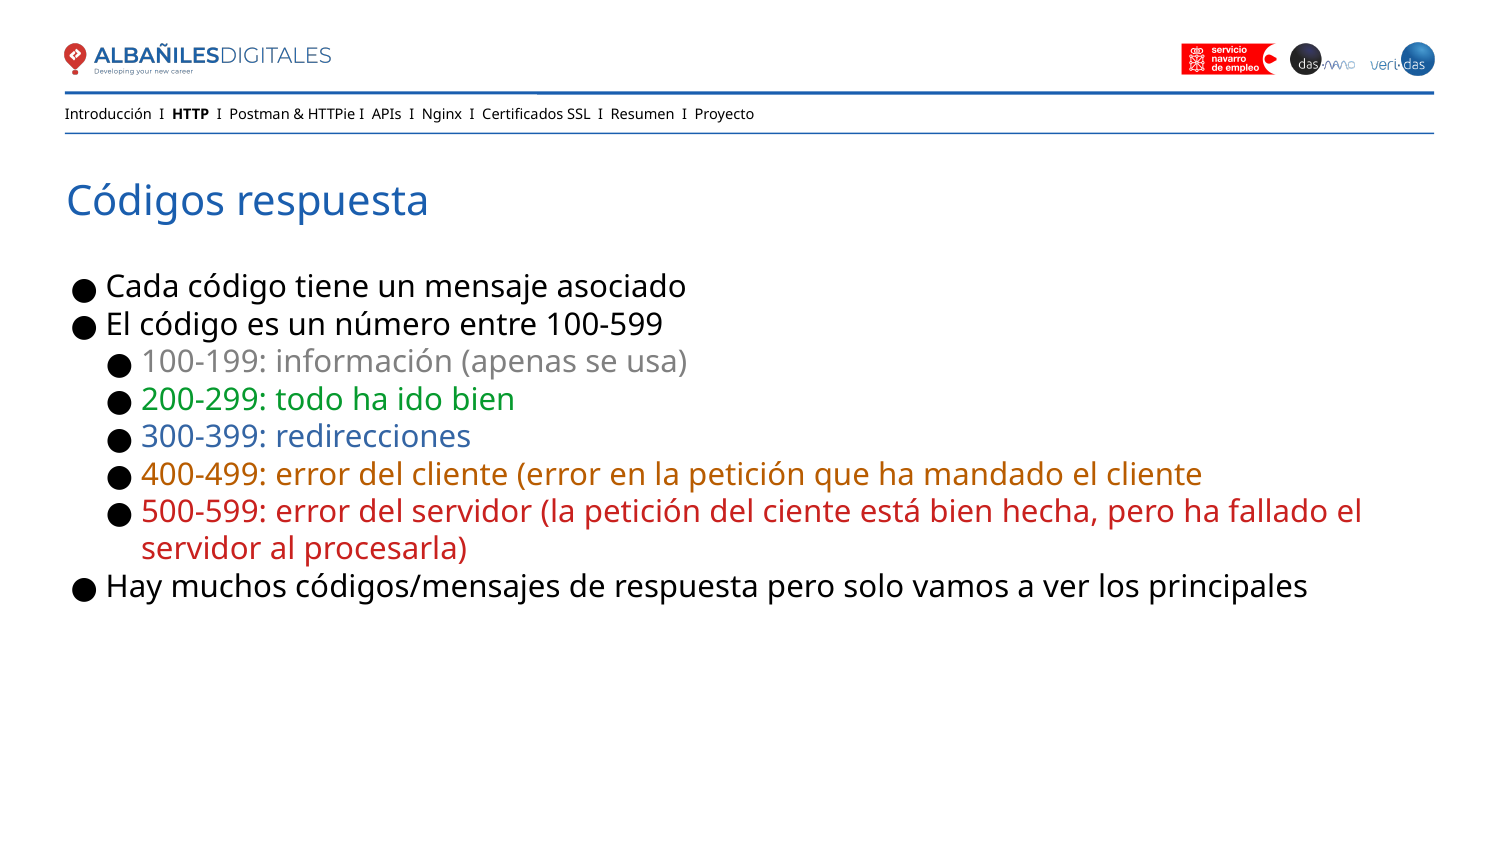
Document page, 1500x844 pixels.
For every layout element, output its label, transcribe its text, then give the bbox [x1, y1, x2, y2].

text_box Cada código tiene un mensaje asociado El código es un número entre 100-599 100-199: información (apenas se usa) 200-299: todo ha ido bien 300-399: redirecciones 400-499: error del cliente (error en la petición que ha mandado el cliente 500-599: error del servidor (la petición del ciente está bien hecha, pero ha fallado el servidor al procesarla) Hay muchos códigos/mensajes de respuesta pero solo vamos a ver los principales [70, 266, 1453, 604]
picture [1181, 43, 1277, 75]
text_box Códigos respuesta [66, 179, 727, 225]
picture [1290, 43, 1355, 75]
picture [64, 43, 332, 75]
text_box Introducción I HTTP I Postman & HTTPie I APIs I Nginx I Certificados SSL I Resumen I Proyecto [64, 104, 1435, 123]
picture [1370, 41, 1435, 76]
